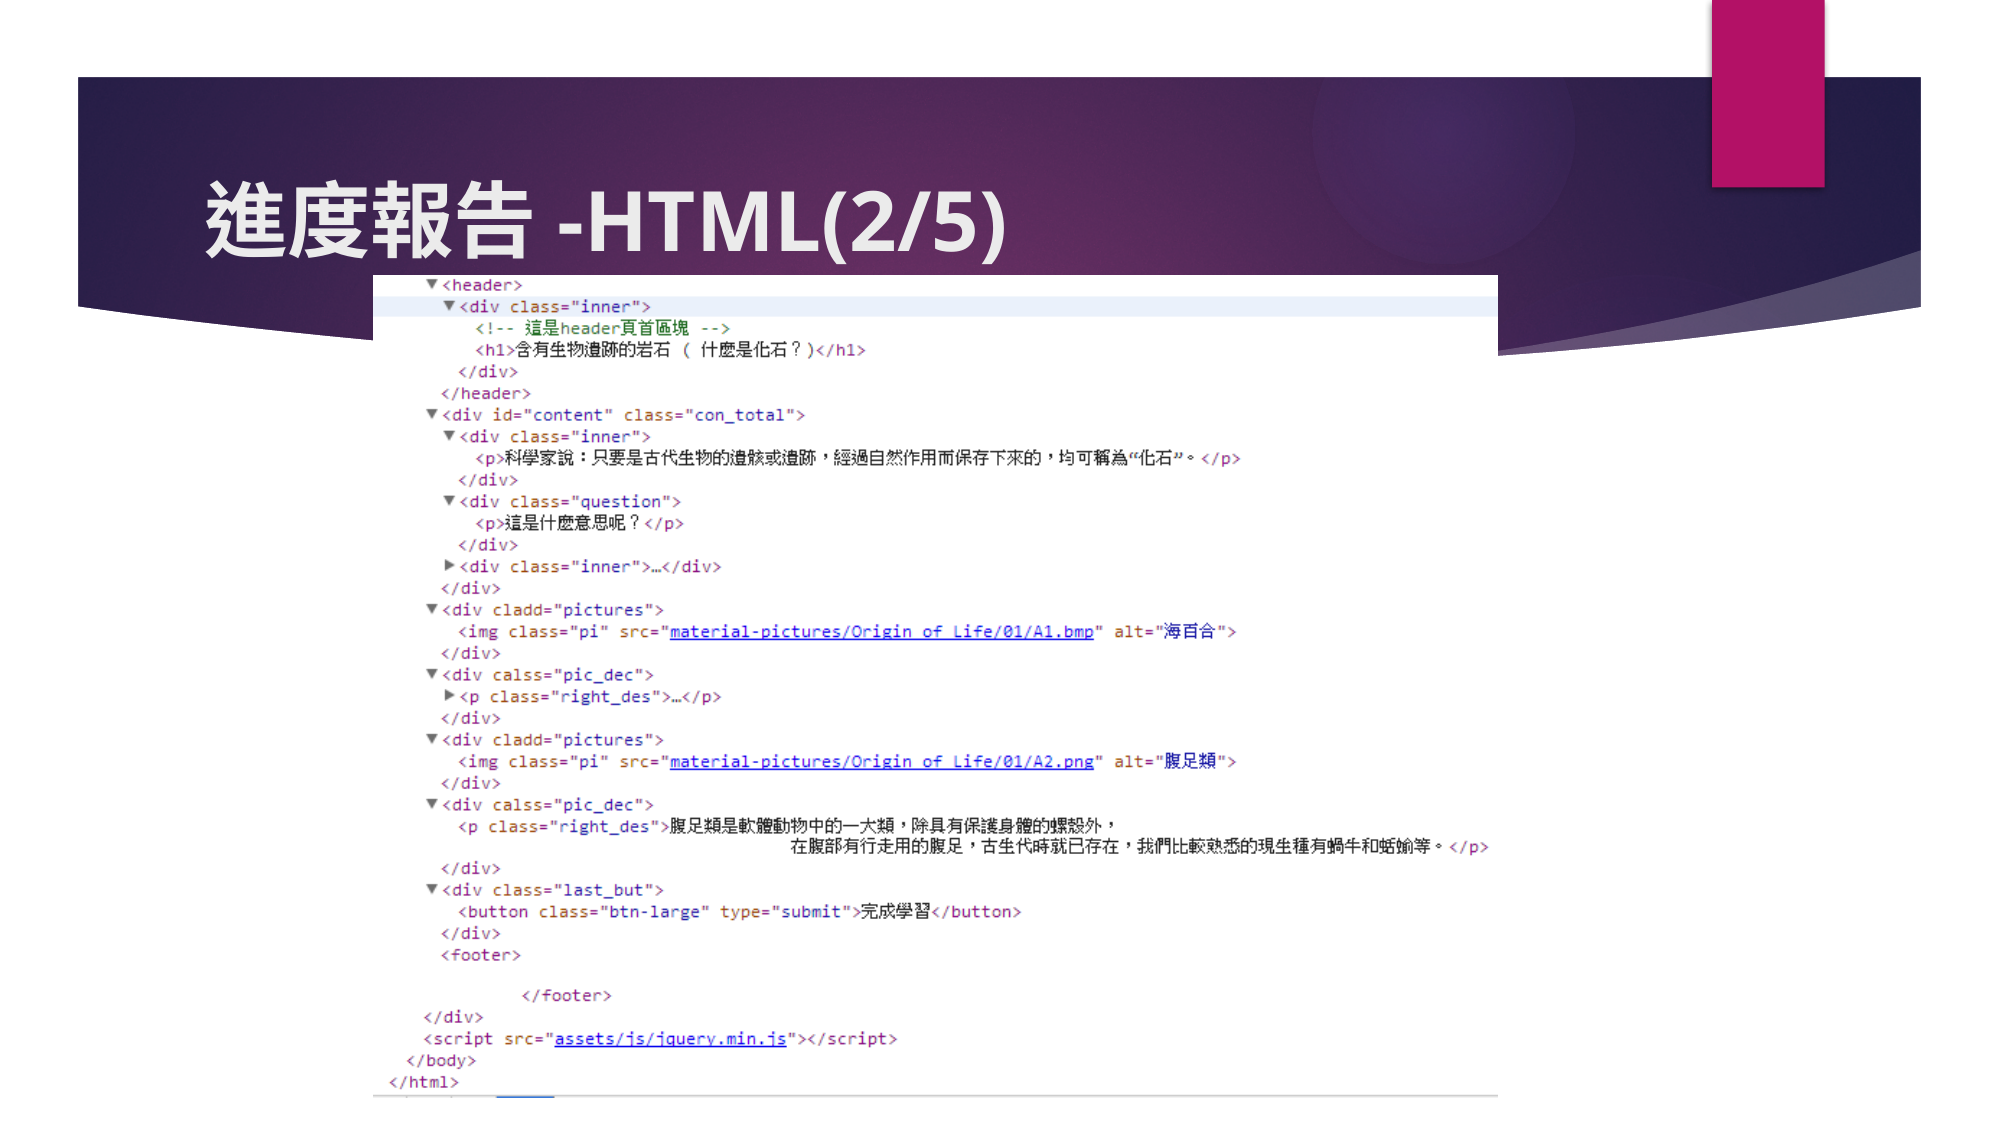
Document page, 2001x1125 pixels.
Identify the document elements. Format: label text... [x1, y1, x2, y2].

title 進度報告-HTML(2/5) [189, 159, 1627, 276]
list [373, 275, 1499, 1098]
